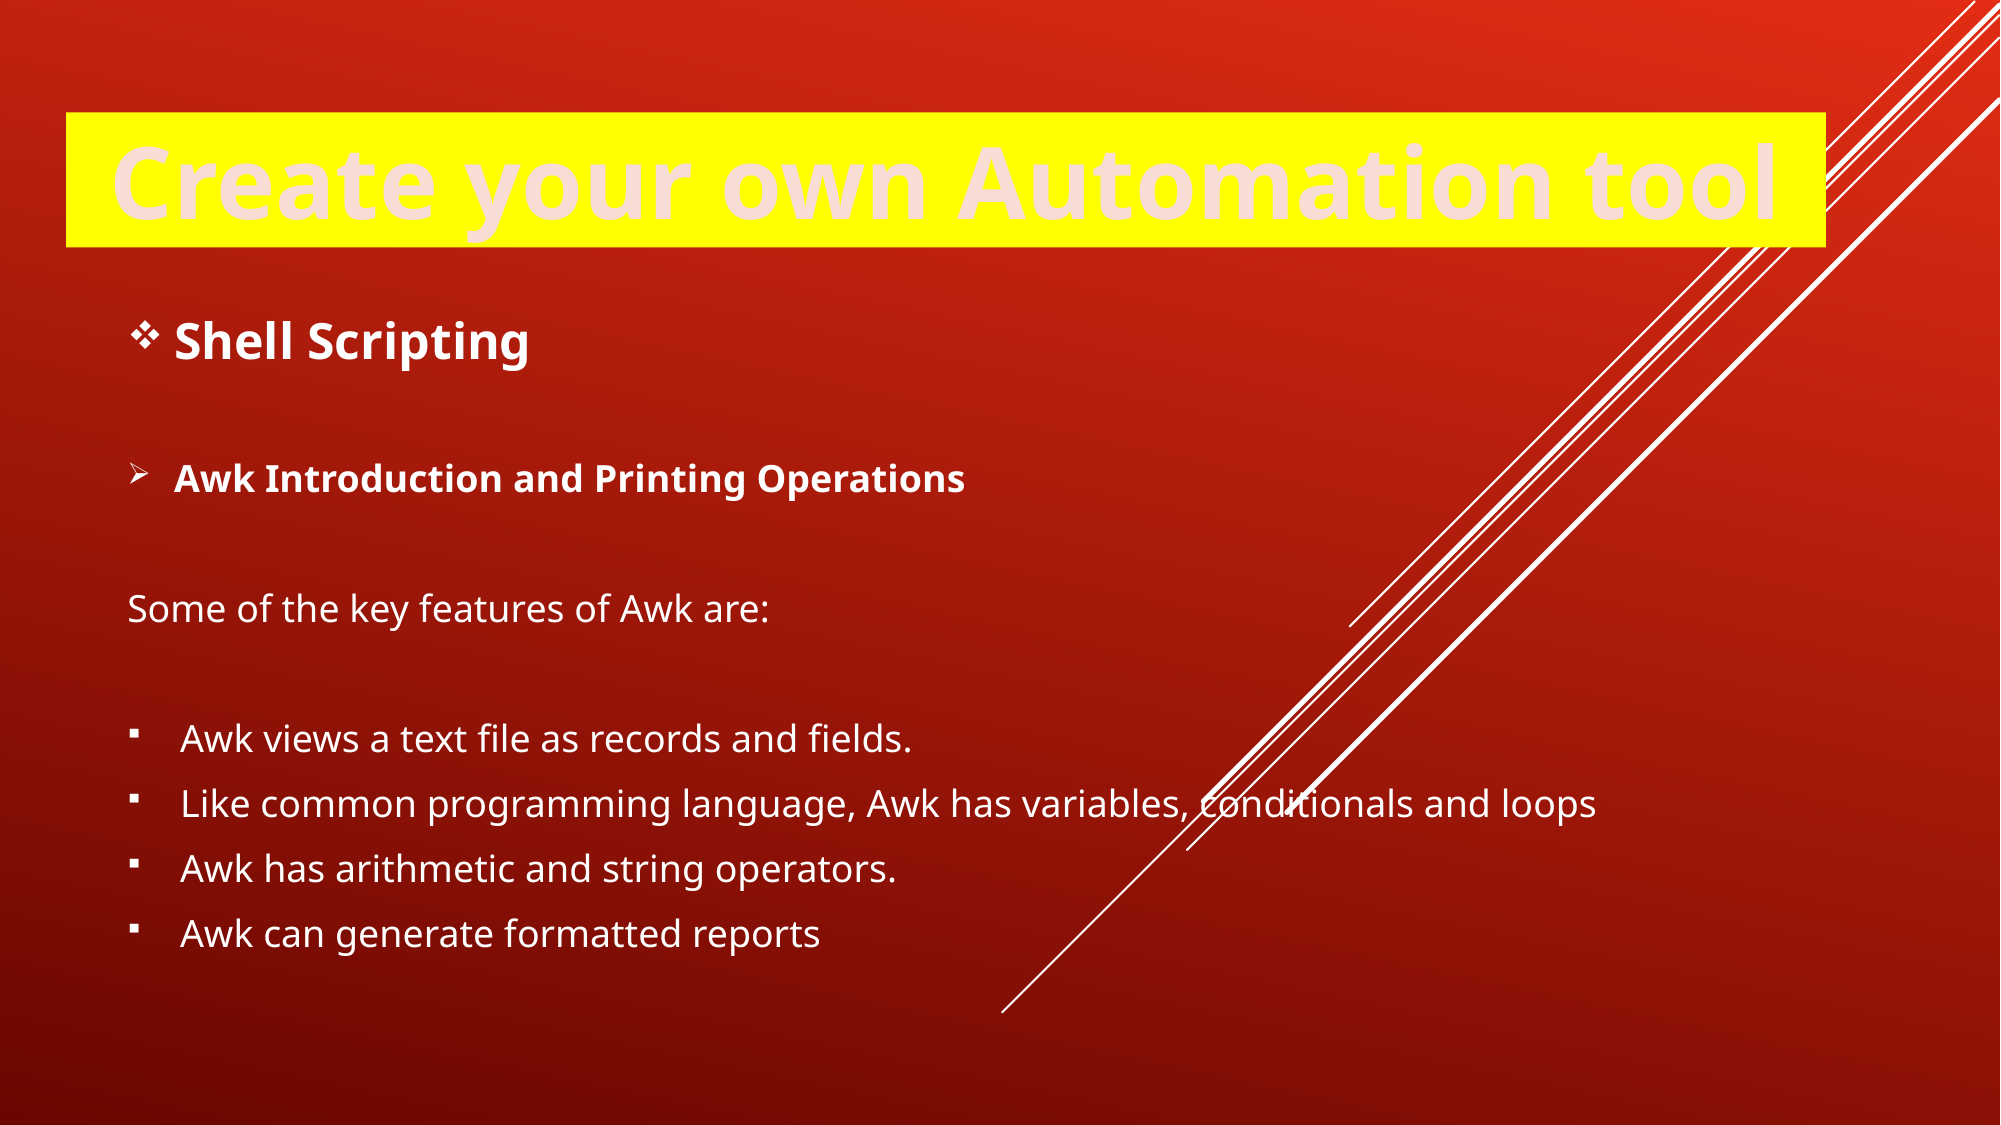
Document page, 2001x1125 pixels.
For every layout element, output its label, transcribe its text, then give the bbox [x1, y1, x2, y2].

text_box Create your own Automation tool [66, 112, 1826, 248]
subtitle Shell Scripting Awk Introduction and Printing Operations Some of the key features of Awk are: Awk views a text file as records and fields. Like common programming language, Awk has variables, conditionals and loops Awk has arithmetic and string operators. Awk can generate formatted reports [112, 302, 1888, 1090]
